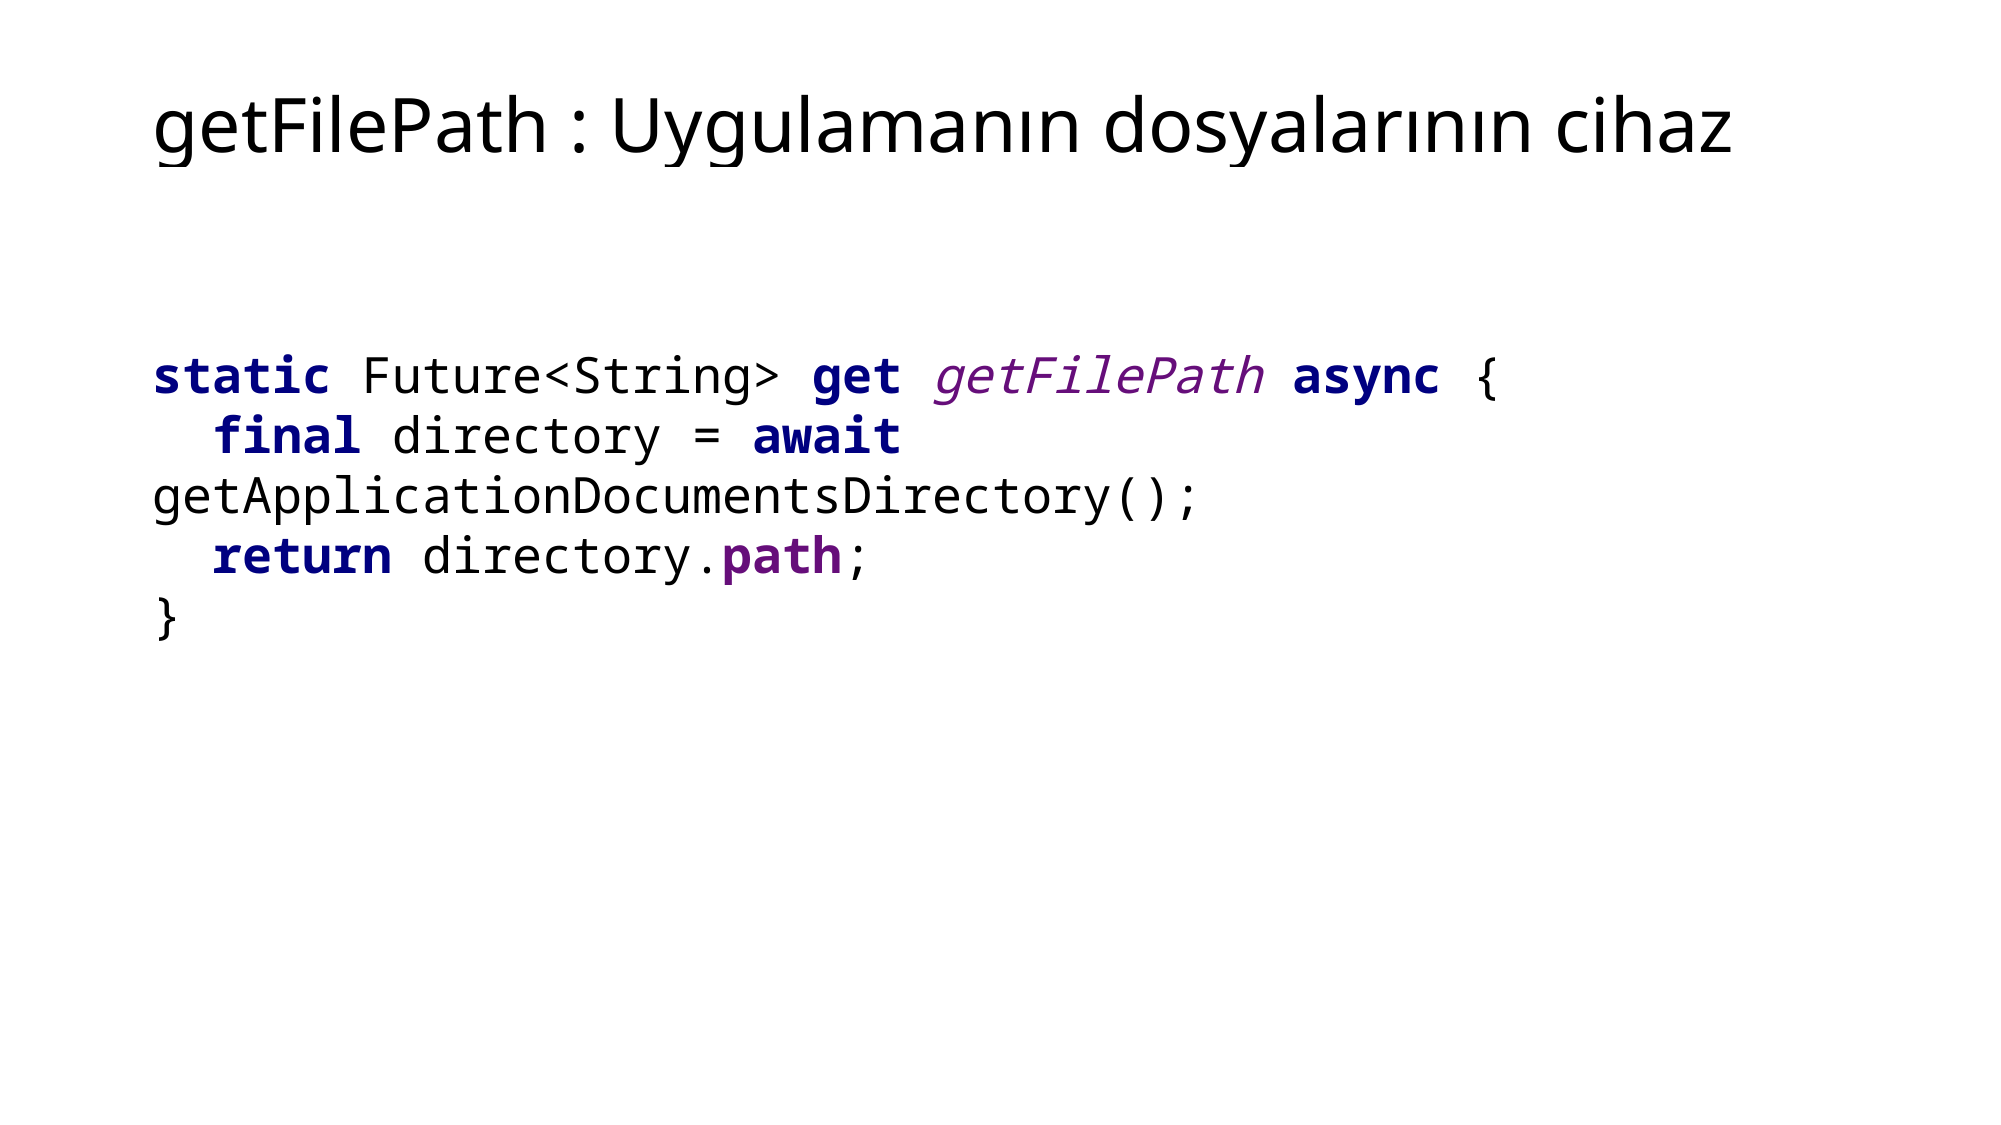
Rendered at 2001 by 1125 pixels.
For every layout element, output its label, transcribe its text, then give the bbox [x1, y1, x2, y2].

title getFilePath : Uygulamanın dosyalarının cihaz içerisinde yerleştirildiği dizini döndürecek [137, 59, 1863, 167]
list static Future<String> get getFilePath async { final directory = await getApplicationDocumentsDirectory(); return directory.path; } [137, 167, 1869, 820]
